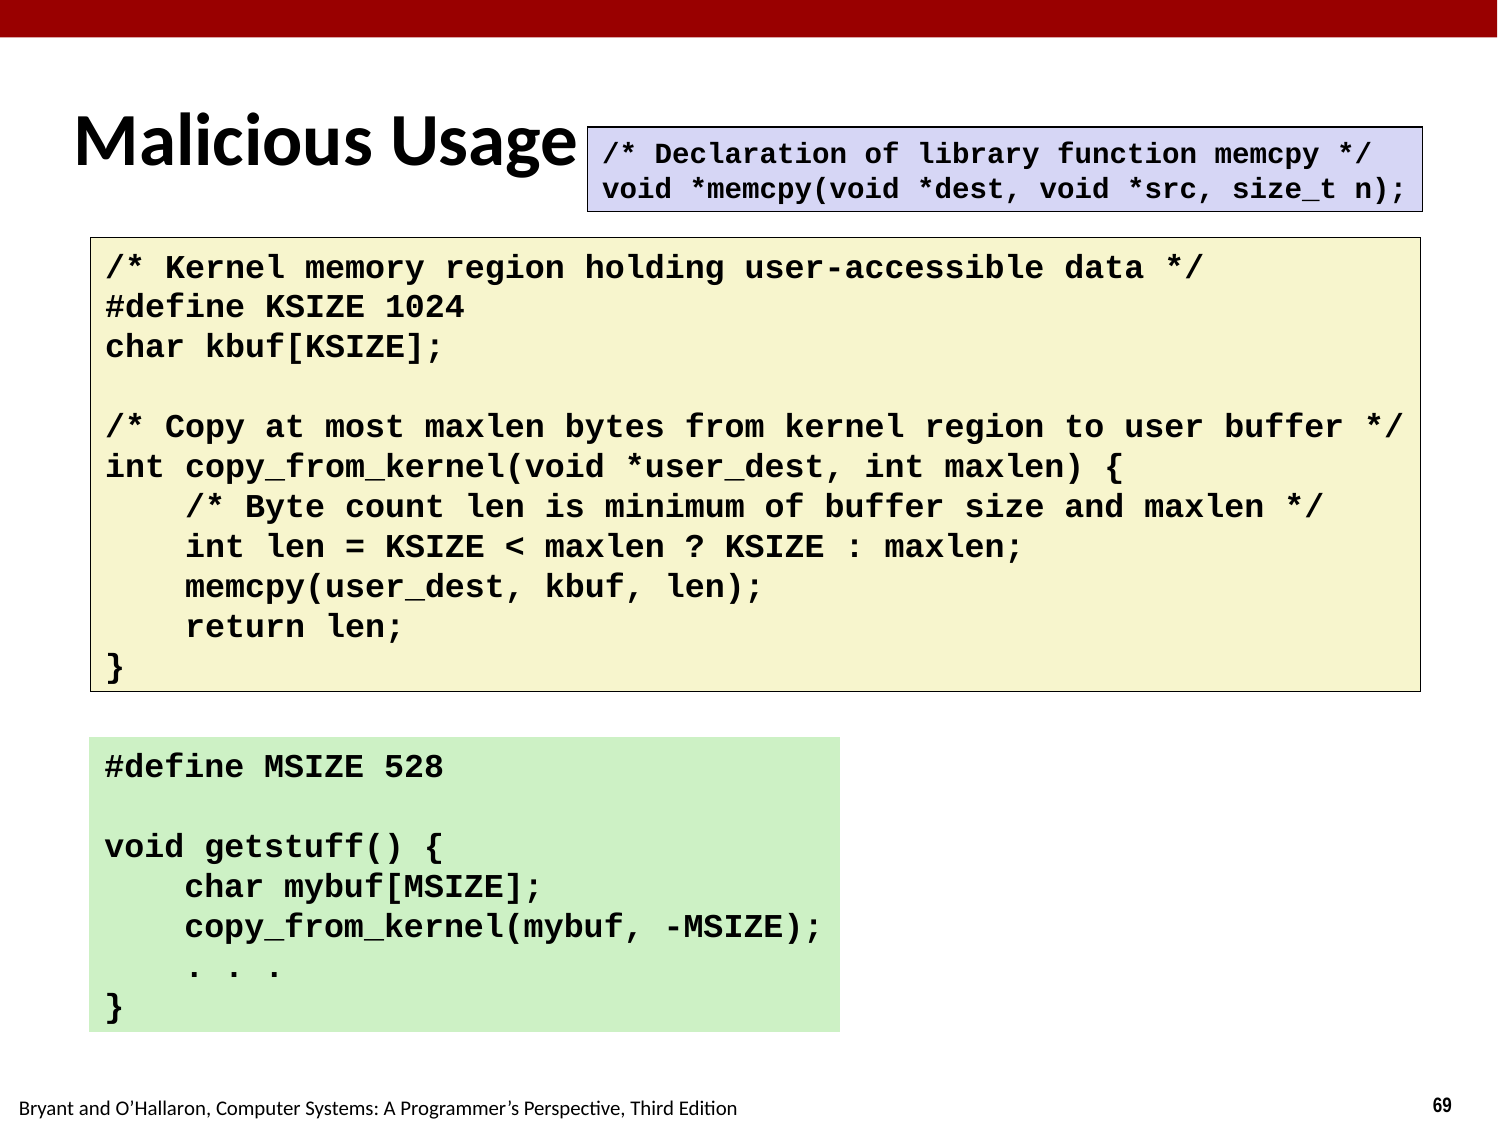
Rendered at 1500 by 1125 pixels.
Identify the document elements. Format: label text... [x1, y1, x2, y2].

title Malicious Usage [58, 72, 1305, 199]
text_box #define MSIZE 528 void getstuff() { char mybuf[MSIZE]; copy_from_kernel(mybuf, -MSIZE); . . . } [89, 737, 840, 1032]
text_box /* Kernel memory region holding user-accessible data */ #define KSIZE 1024 char kbuf[KSIZE]; /* Copy at most maxlen bytes from kernel region to user buffer */ int copy_from_kernel(void *user_dest, int maxlen) { /* Byte count len is minimum of buffer size and maxlen */ int len = KSIZE < maxlen ? KSIZE : maxlen; memcpy(user_dest, kbuf, len); return len; } [90, 237, 1421, 692]
text_box /* Declaration of library function memcpy */ void *memcpy(void *dest, void *src, size_t n); [587, 127, 1423, 212]
